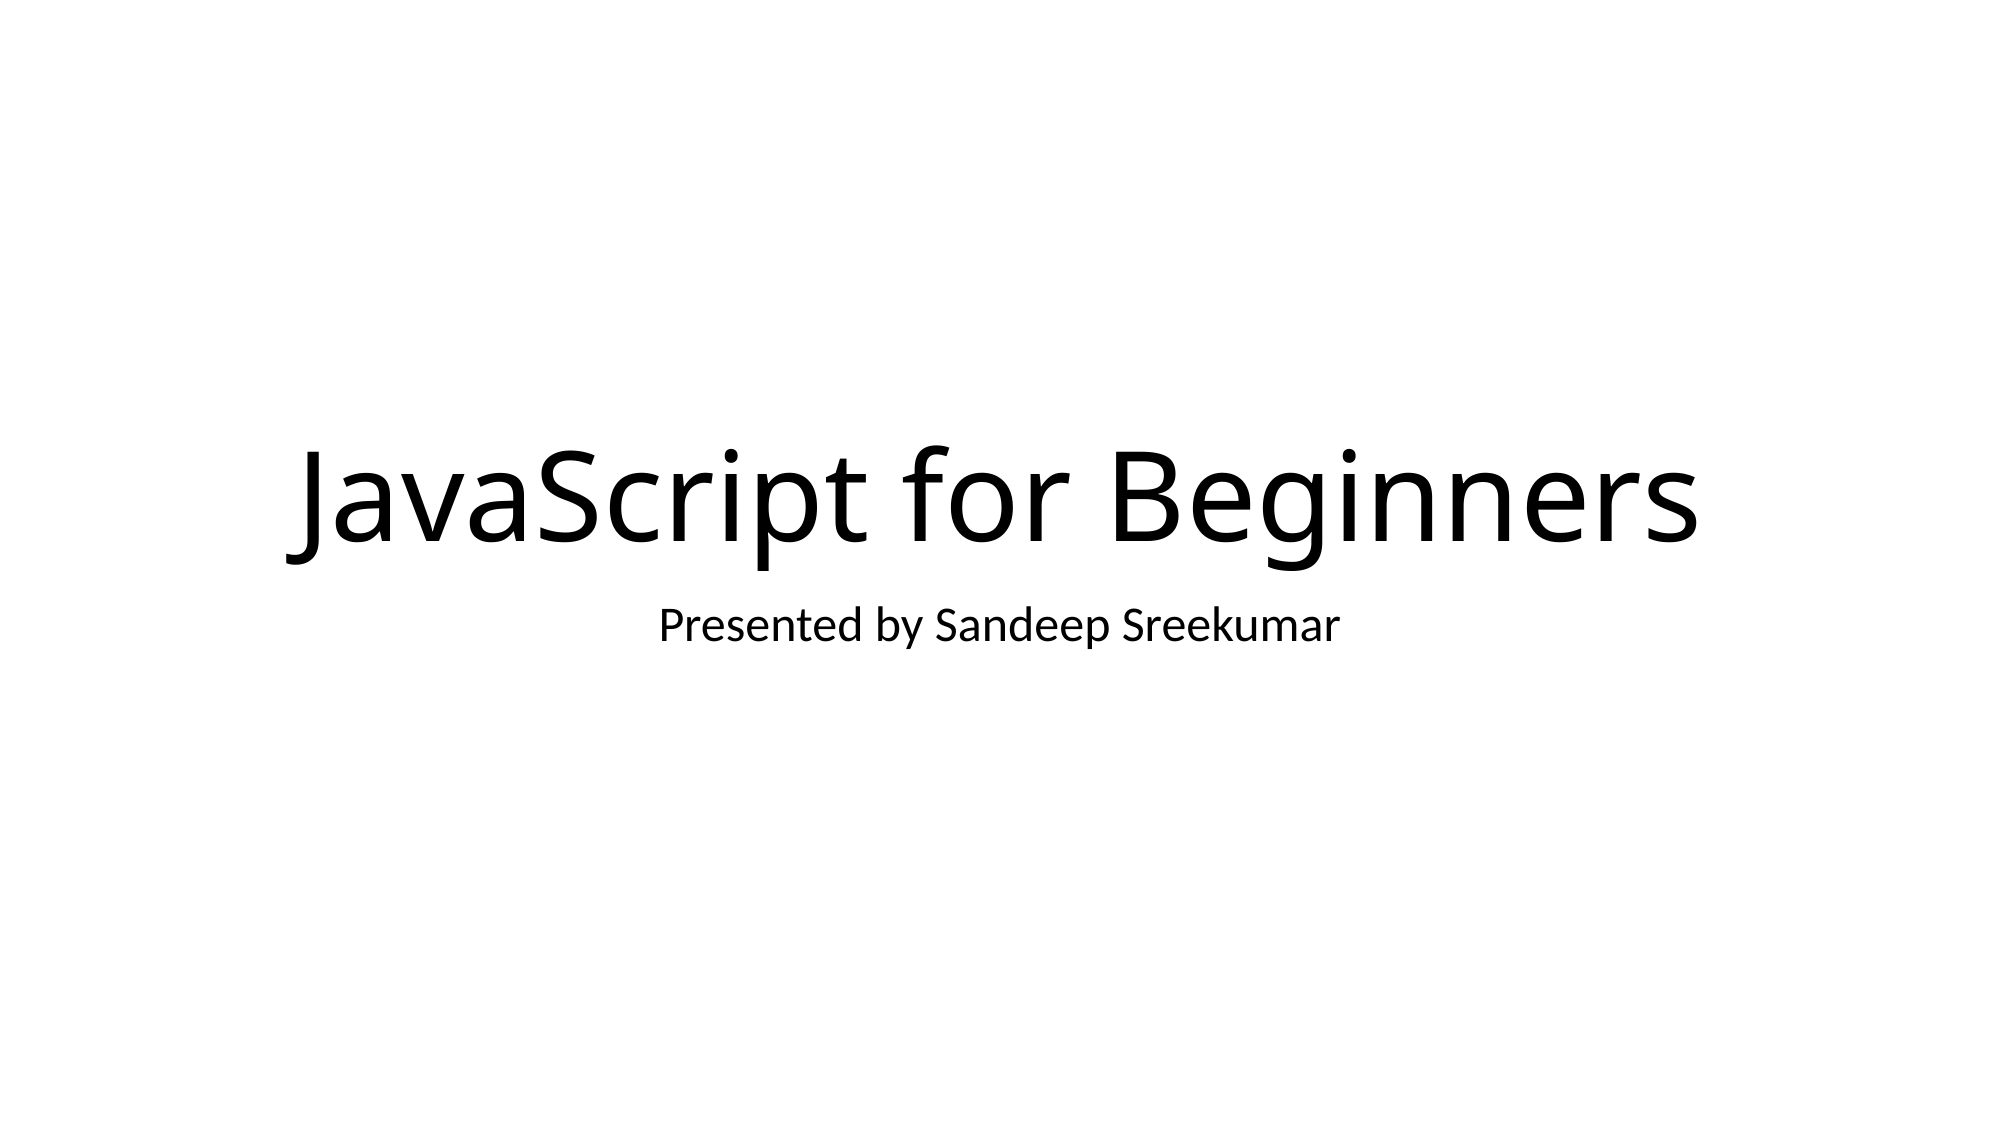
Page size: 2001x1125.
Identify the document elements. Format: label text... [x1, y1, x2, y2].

title JavaScript for Beginners [249, 184, 1750, 576]
subtitle Presented by Sandeep Sreekumar [249, 590, 1750, 863]
